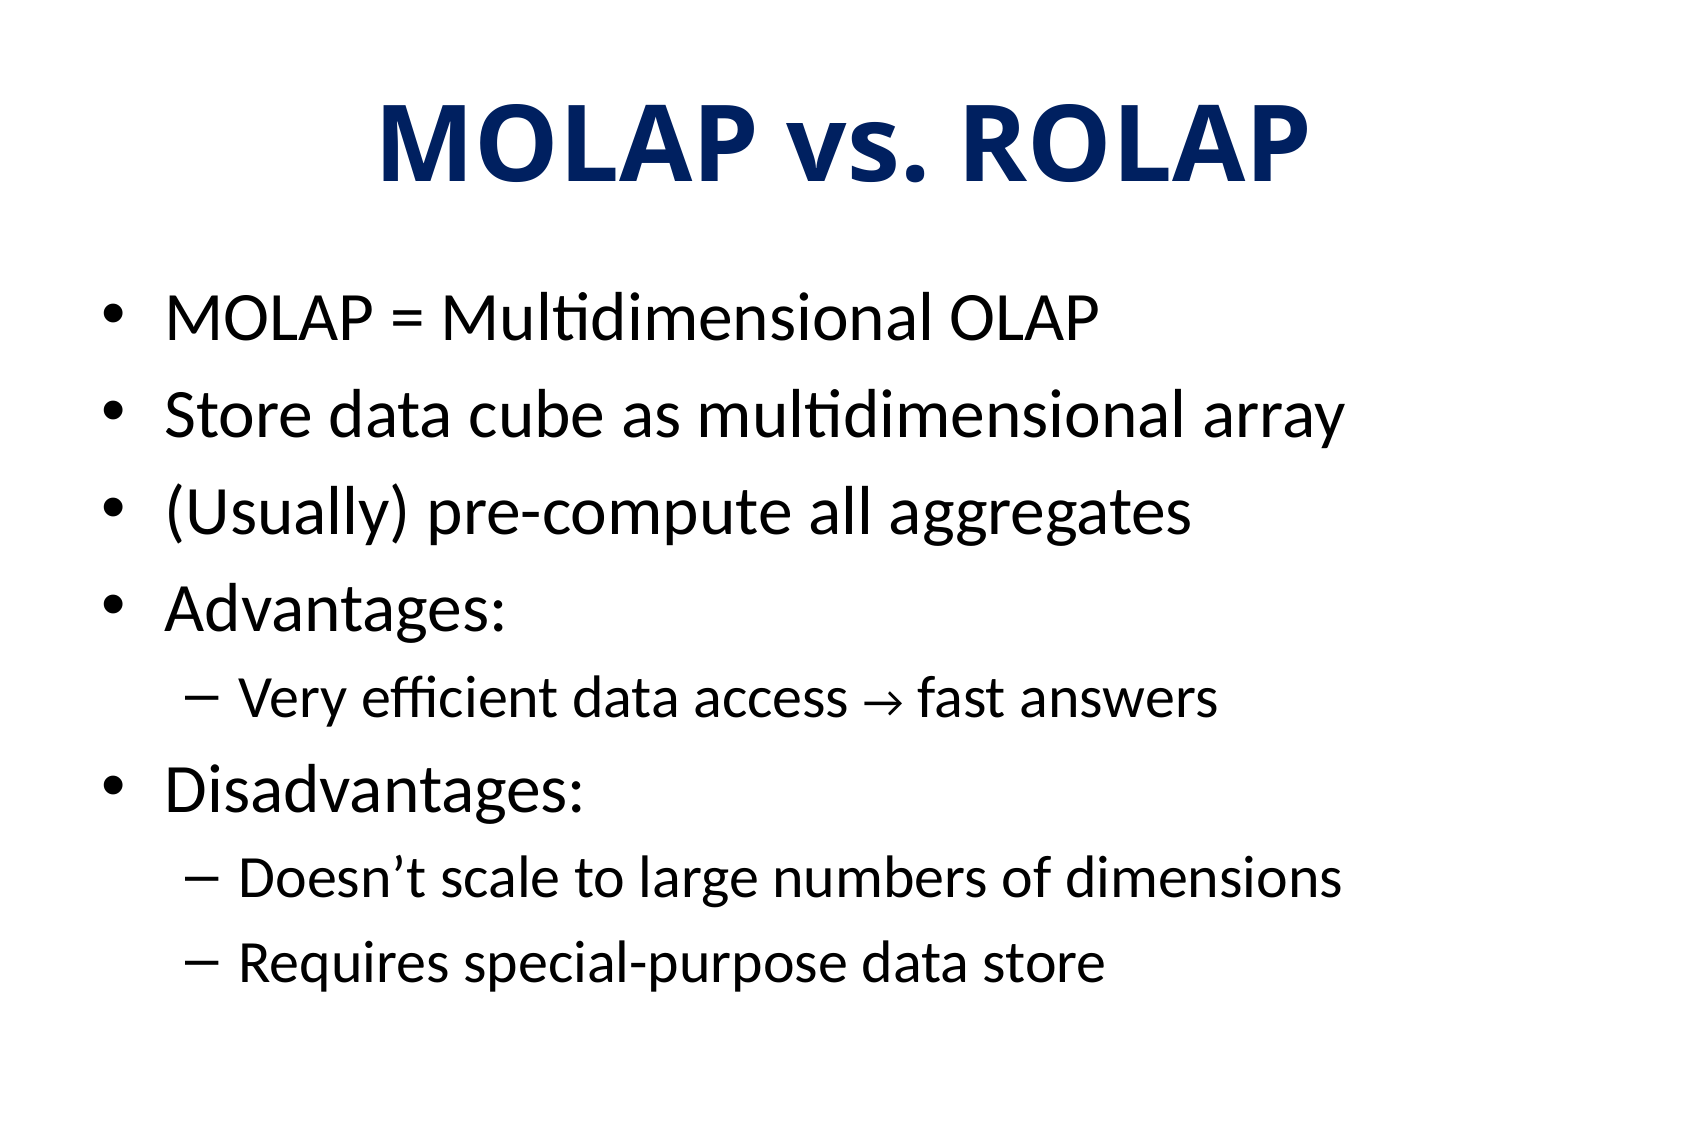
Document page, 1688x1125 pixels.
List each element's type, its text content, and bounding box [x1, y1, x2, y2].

title MOLAP vs. ROLAP [84, 45, 1604, 233]
list MOLAP = Multidimensional OLAP Store data cube as multidimensional array (Usually) pre-compute all aggregates Advantages: Very efficient data access → fast answers Disadvantages: Doesn’t scale to large numbers of dimensions Requires special-purpose data store [84, 262, 1604, 1005]
